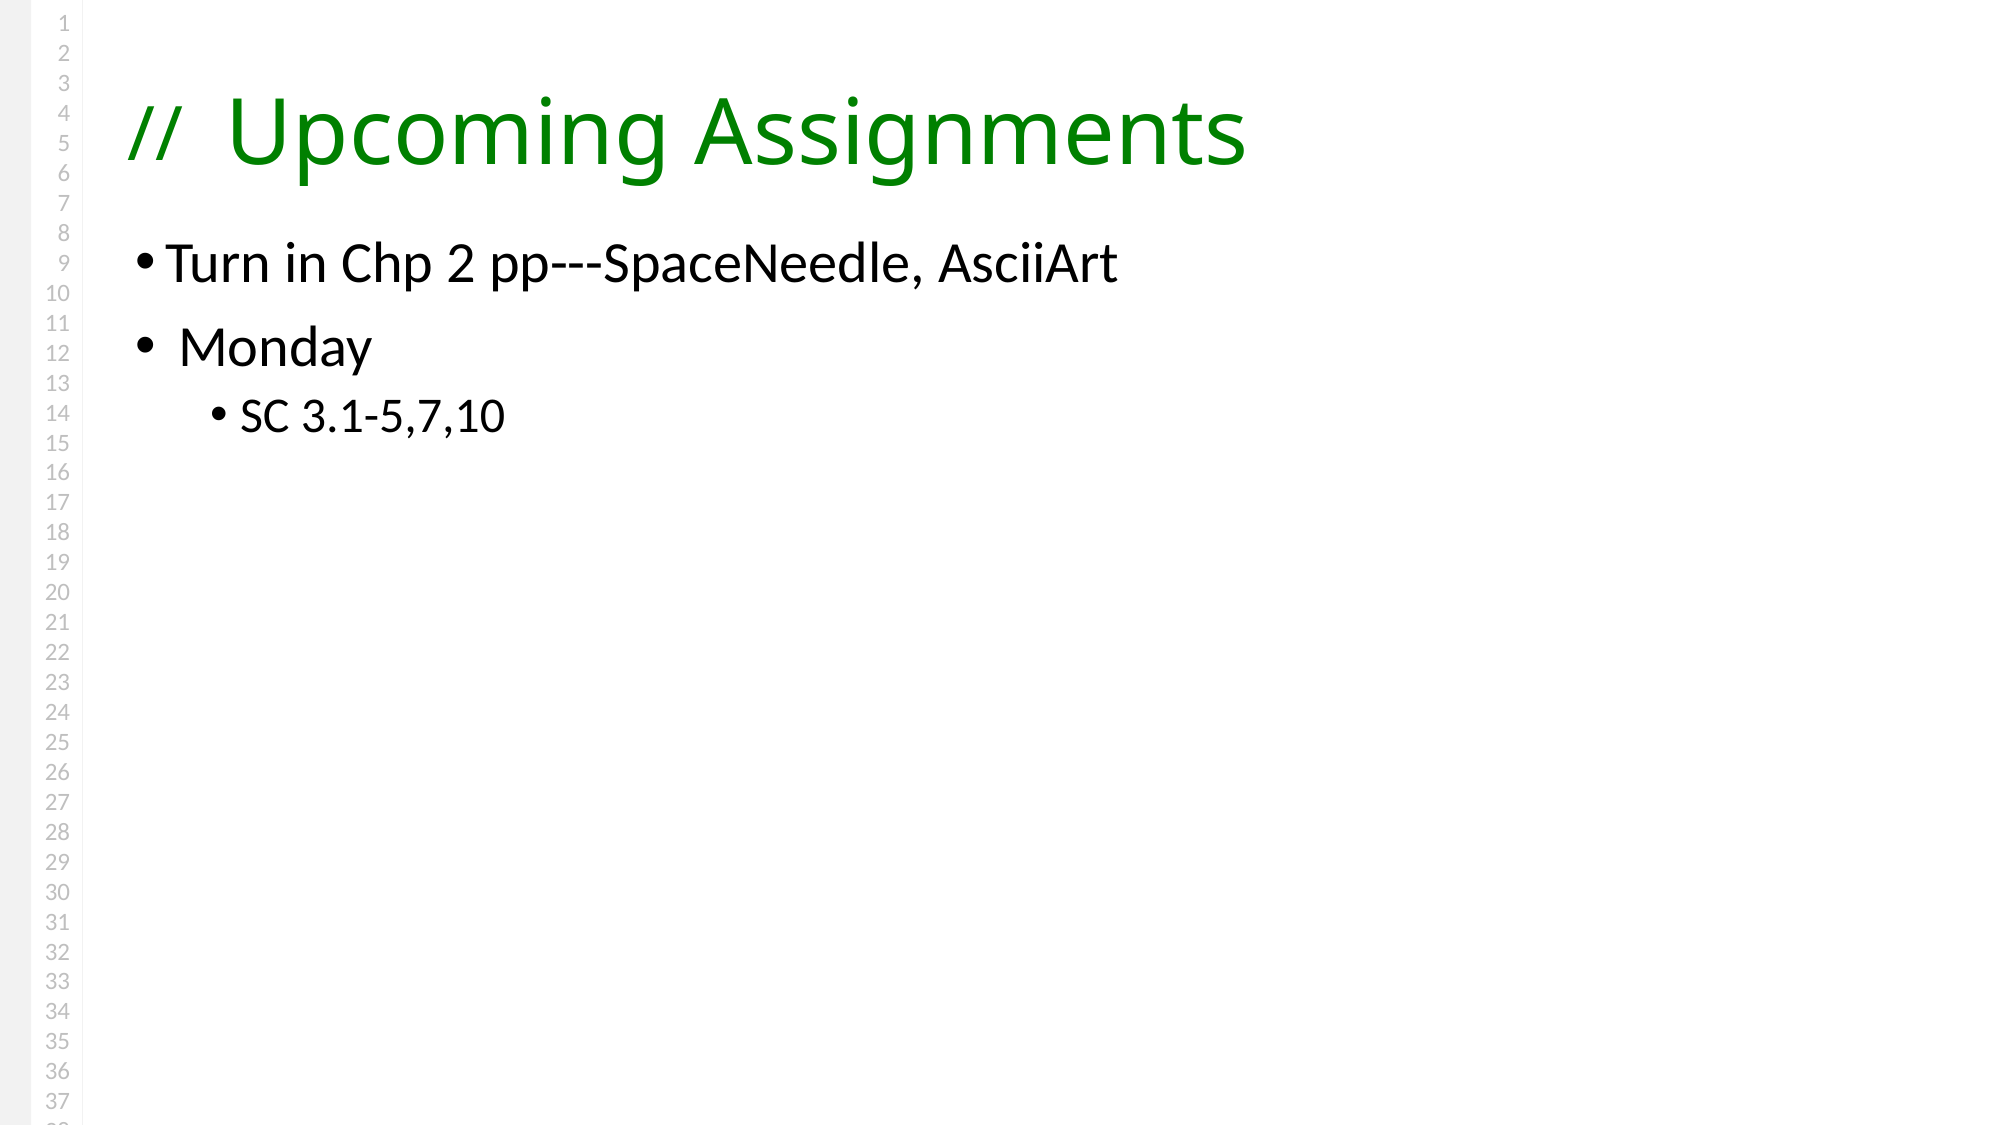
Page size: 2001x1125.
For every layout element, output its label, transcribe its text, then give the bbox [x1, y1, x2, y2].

title Upcoming Assignments [210, 59, 1913, 210]
list Turn in Chp 2 pp---SpaceNeedle, AsciiArt Monday SC 3.1-5,7,10 [112, 224, 1938, 1013]
